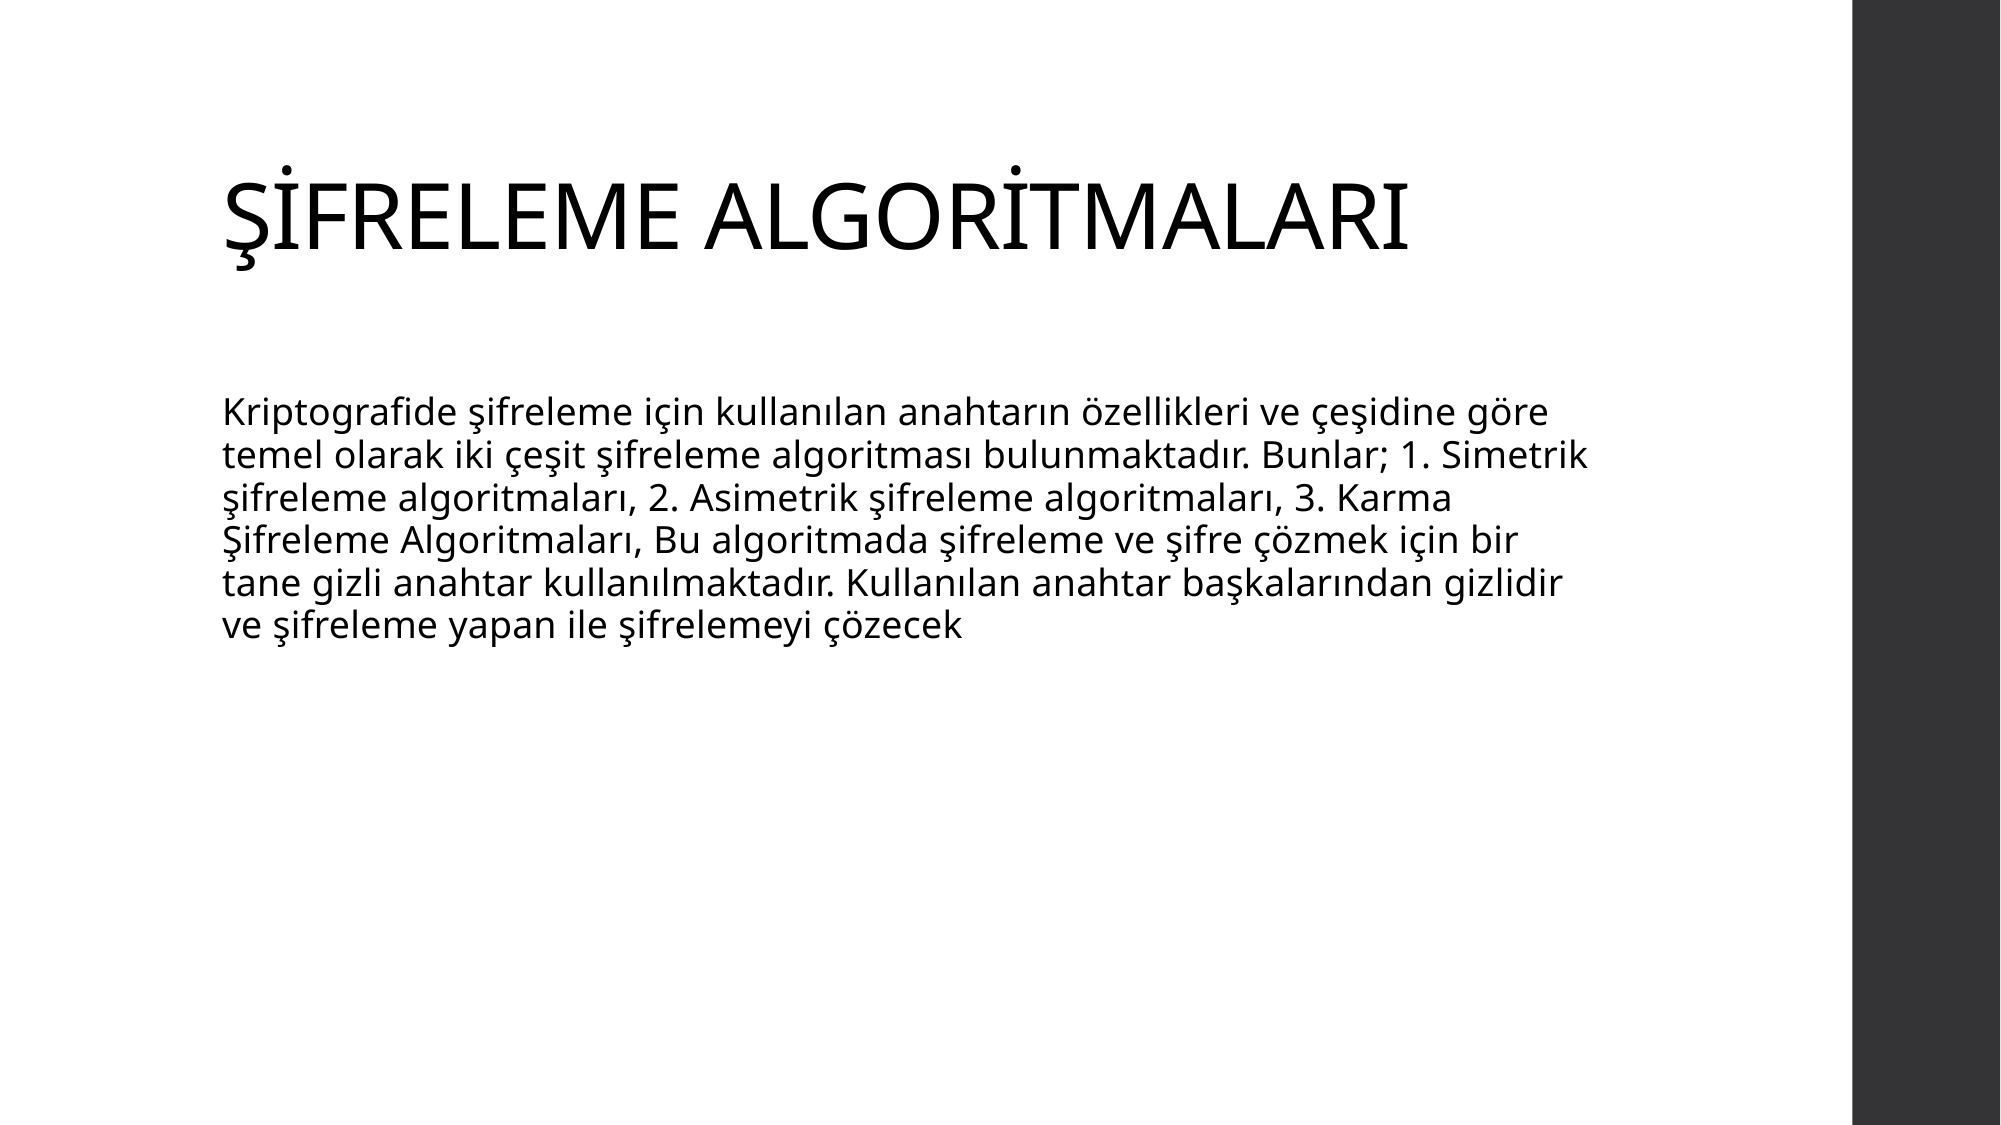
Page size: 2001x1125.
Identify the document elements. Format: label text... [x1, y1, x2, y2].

list Kriptografide şifreleme için kullanılan anahtarın özellikleri ve çeşidine göre temel olarak iki çeşit şifreleme algoritması bulunmaktadır. Bunlar; 1. Simetrik şifreleme algoritmaları, 2. Asimetrik şifreleme algoritmaları, 3. Karma Şifreleme Algoritmaları, Bu algoritmada şifreleme ve şifre çözmek için bir tane gizli anahtar kullanılmaktadır. Kullanılan anahtar başkalarından gizlidir ve şifreleme yapan ile şifrelemeyi çözecek [206, 383, 1617, 1125]
title ŞİFRELEME ALGORİTMALARI [206, 60, 1797, 278]
